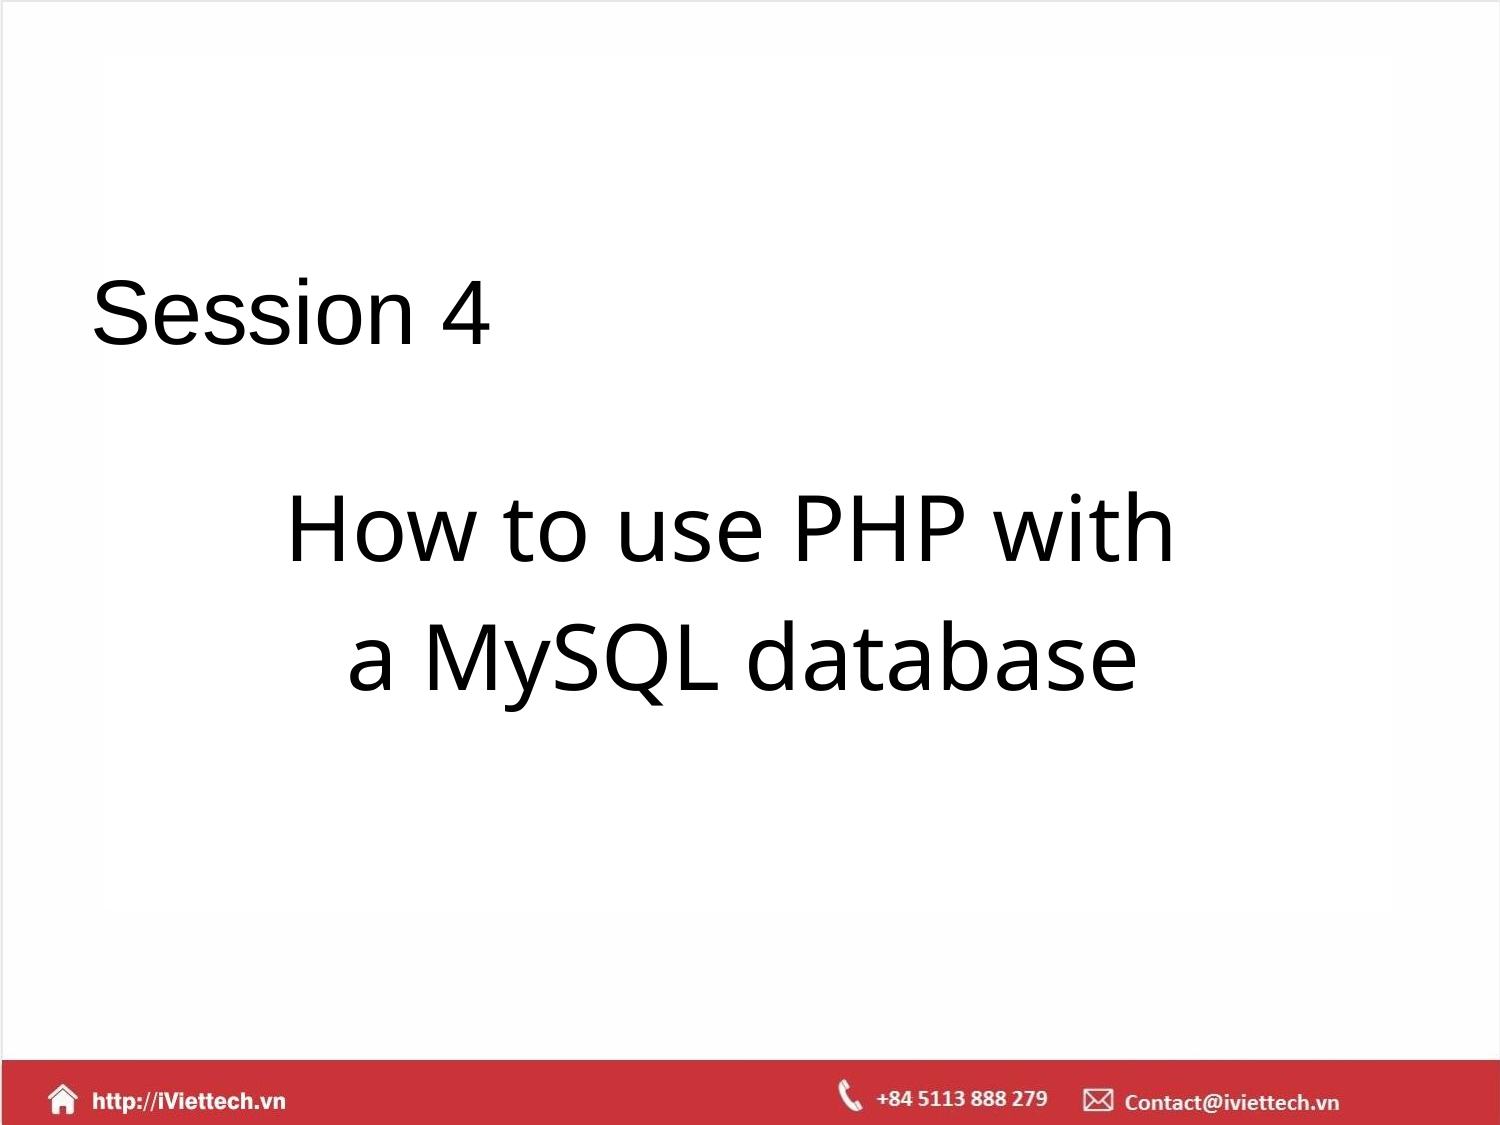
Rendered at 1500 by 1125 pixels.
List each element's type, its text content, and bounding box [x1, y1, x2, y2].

title Session 4 [75, 187, 1350, 429]
subtitle How to use PHP with a MySQL database [162, 462, 1325, 750]
picture [0, 0, 1500, 1125]
